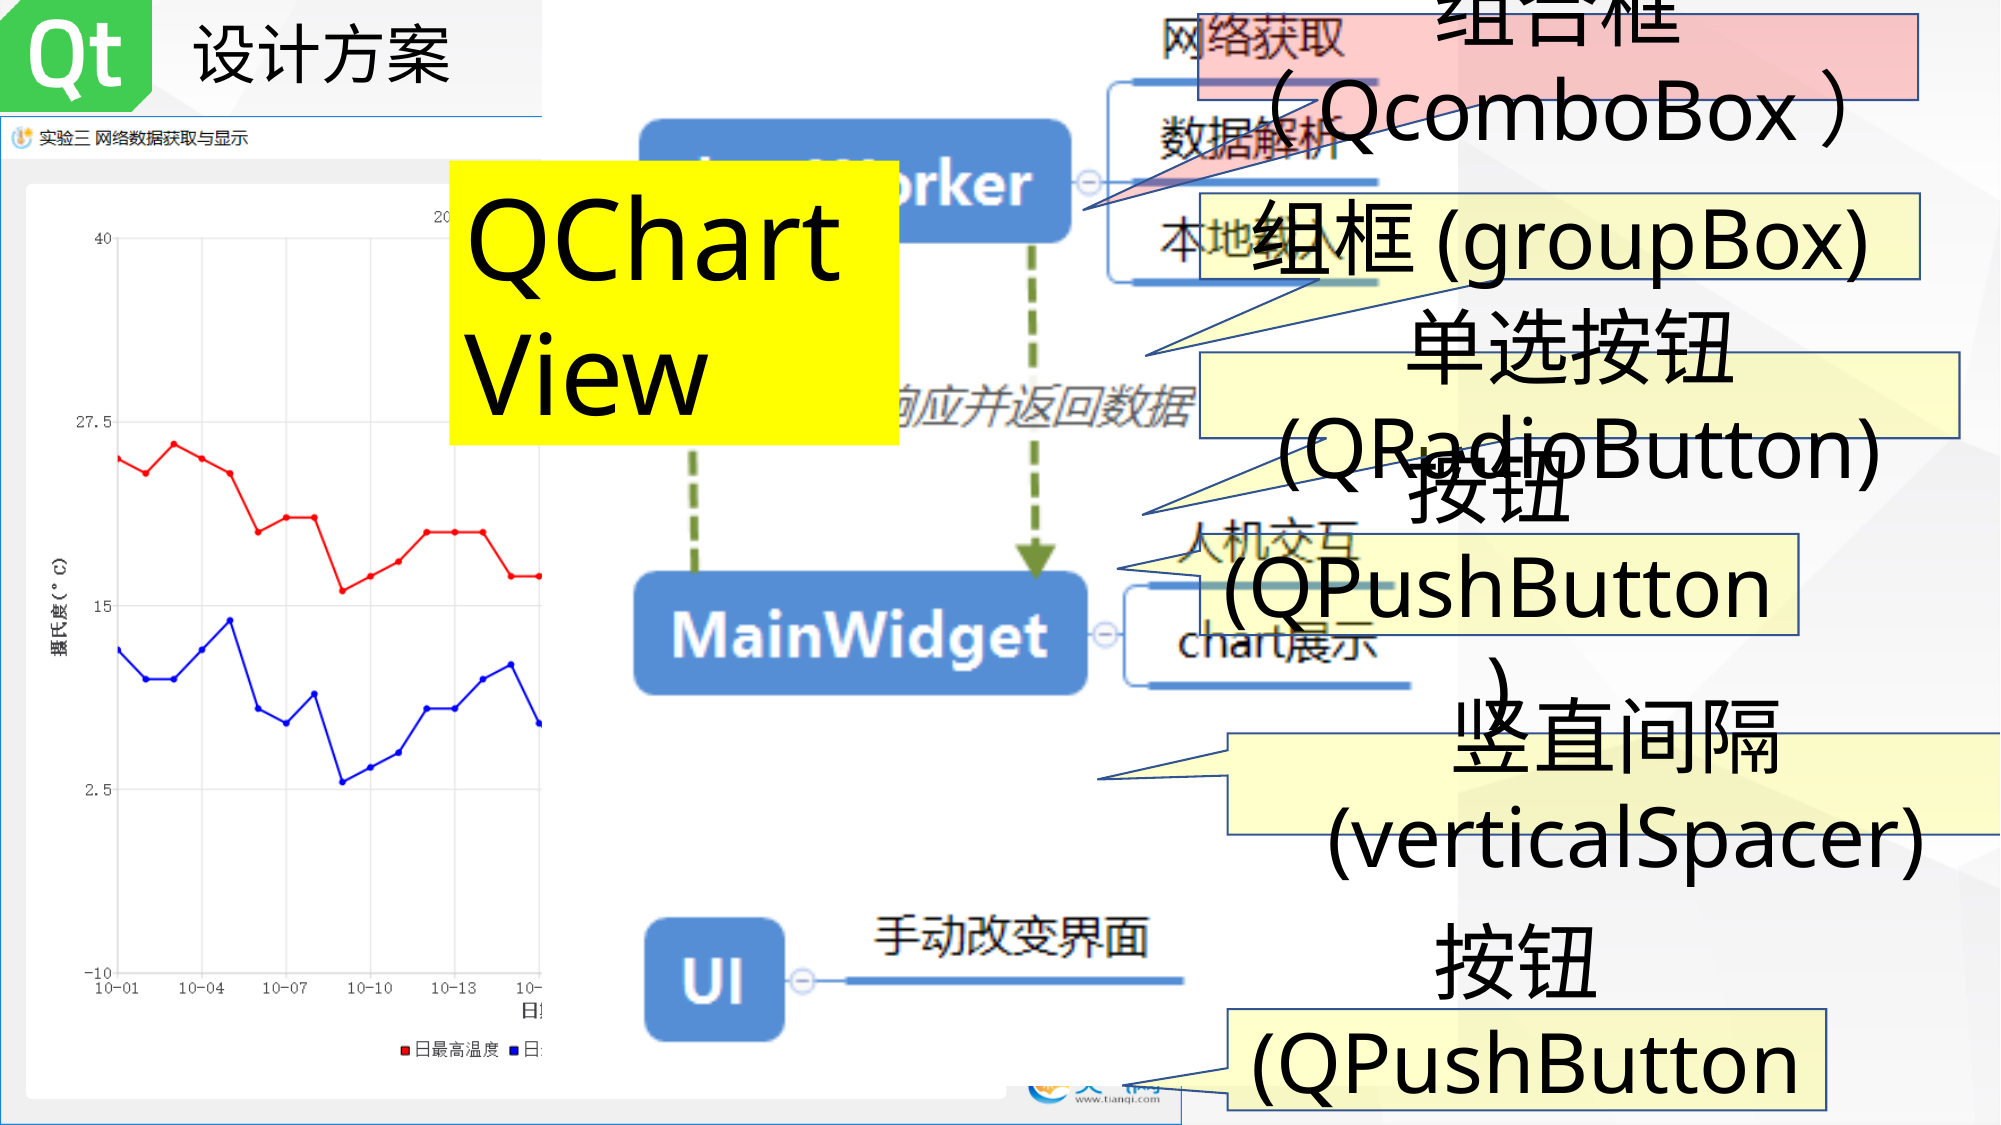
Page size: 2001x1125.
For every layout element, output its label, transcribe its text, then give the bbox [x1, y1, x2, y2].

picture [0, 0, 2001, 1125]
title 设计方案 [176, 14, 541, 100]
text_box 按钮(QPushButton) [1182, 1008, 1828, 1112]
text_box 按钮(QPushButton) [1459, 532, 1800, 637]
text_box 竖直间隔(verticalSpacer) [1459, 732, 2000, 836]
text_box 组合框（QcomboBox） [1459, 13, 1920, 112]
text_box 组框(groupBox) [1459, 192, 1921, 290]
text_box 单选按钮(QRadioButton) [1459, 351, 1961, 452]
